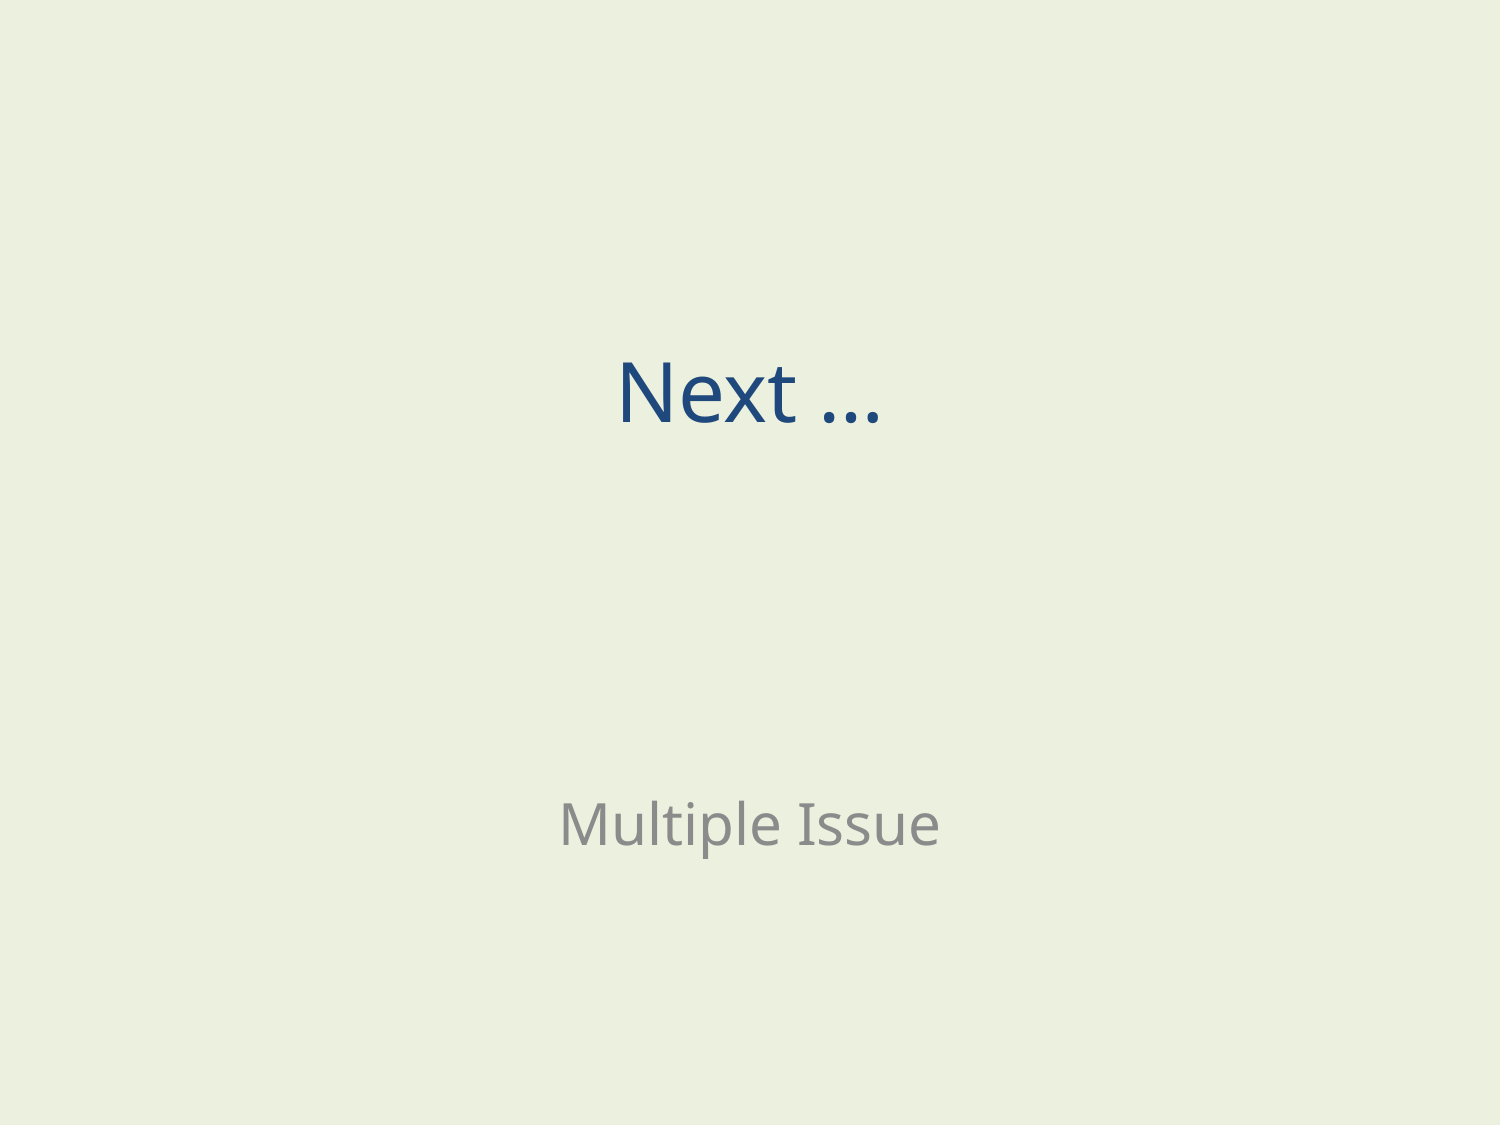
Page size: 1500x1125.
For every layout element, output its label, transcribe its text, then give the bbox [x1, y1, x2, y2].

title Next … [112, 186, 1388, 591]
subtitle Multiple Issue [225, 637, 1275, 925]
